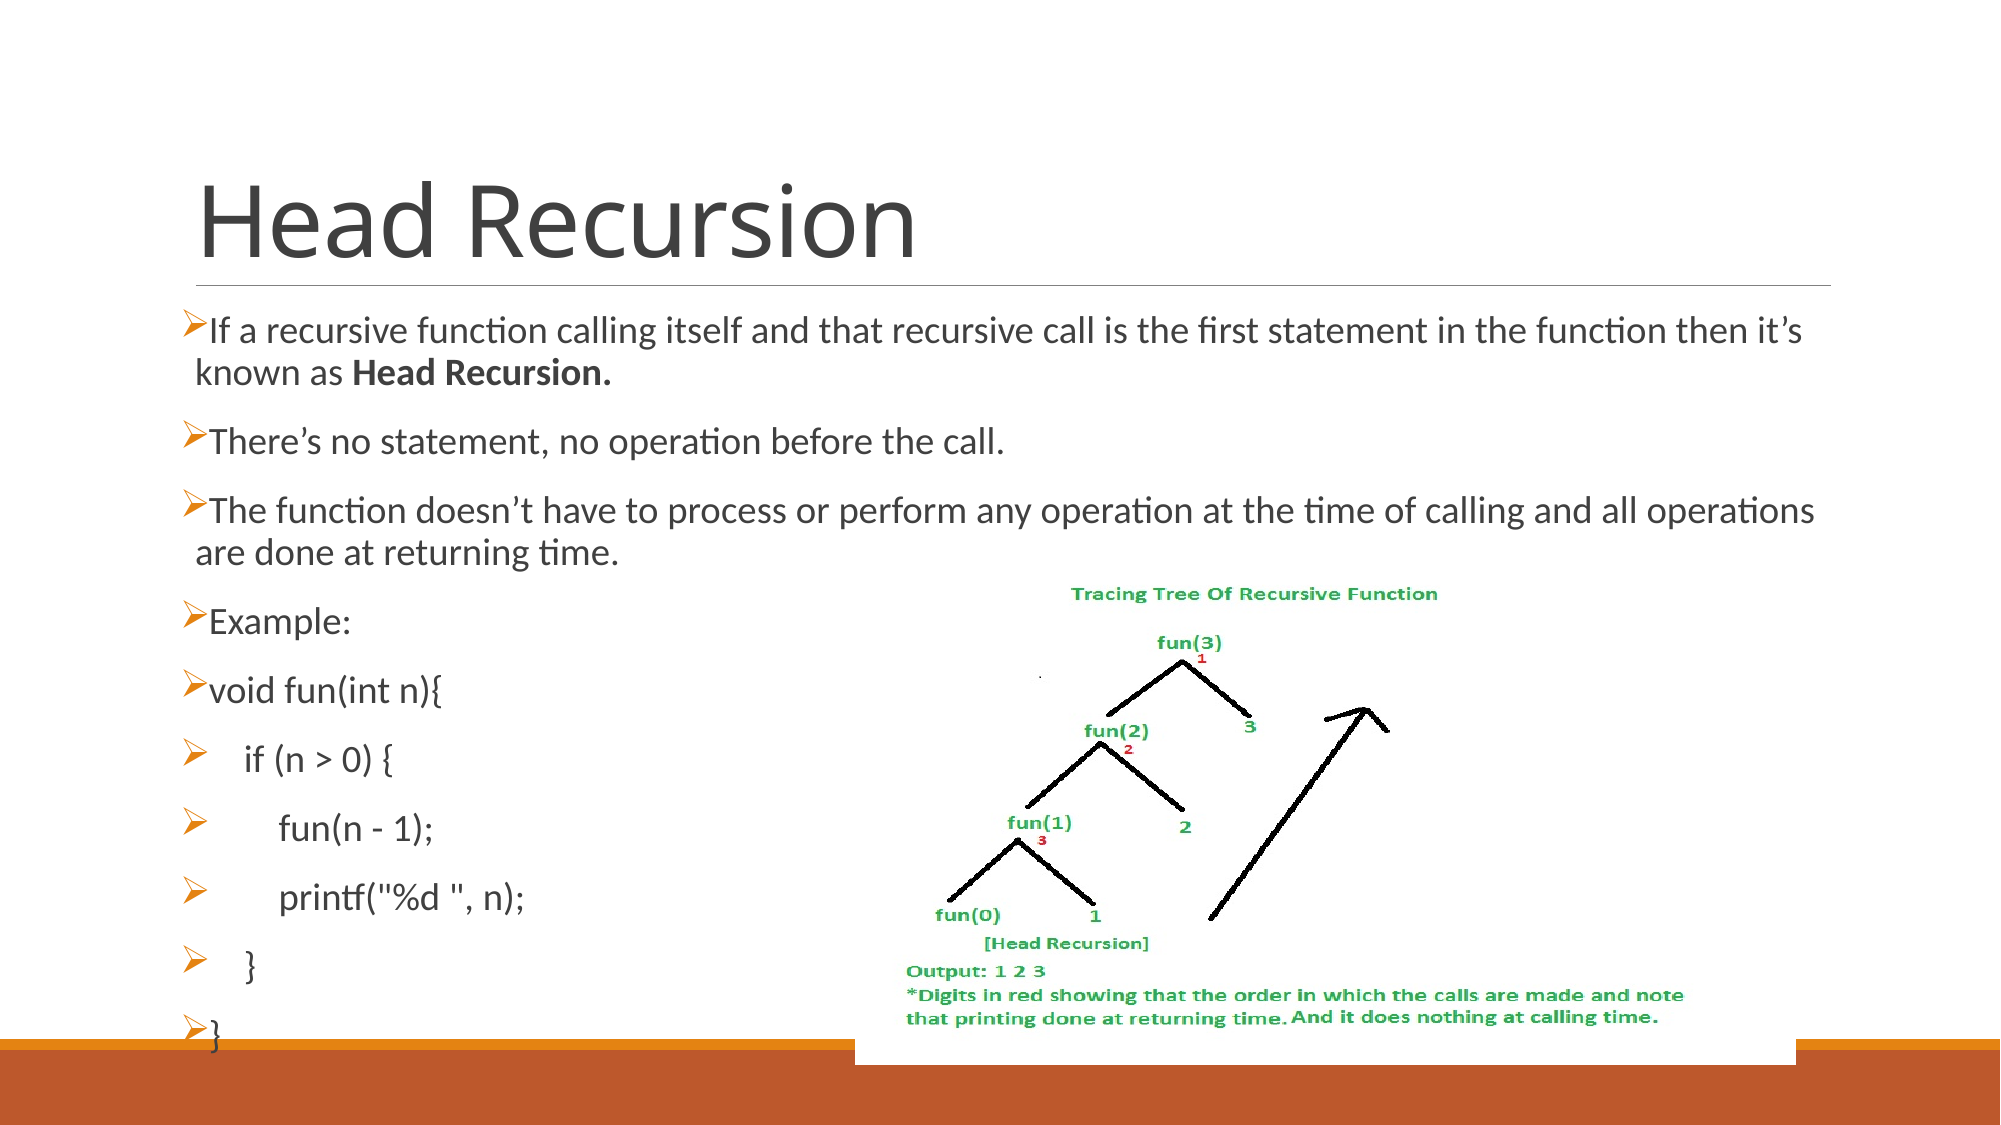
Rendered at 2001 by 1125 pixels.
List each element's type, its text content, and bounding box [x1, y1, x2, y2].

list If a recursive function calling itself and that recursive call is the first statement in the function then it’s known as Head Recursion. There’s no statement, no operation before the call. The function doesn’t have to process or perform any operation at the time of calling and all operations are done at returning time. Example: void fun(int n){ if (n > 0) { fun(n - 1); printf("%d ", n); } } [180, 302, 1830, 1065]
picture [855, 570, 1797, 1066]
title Head Recursion [180, 47, 1830, 285]
